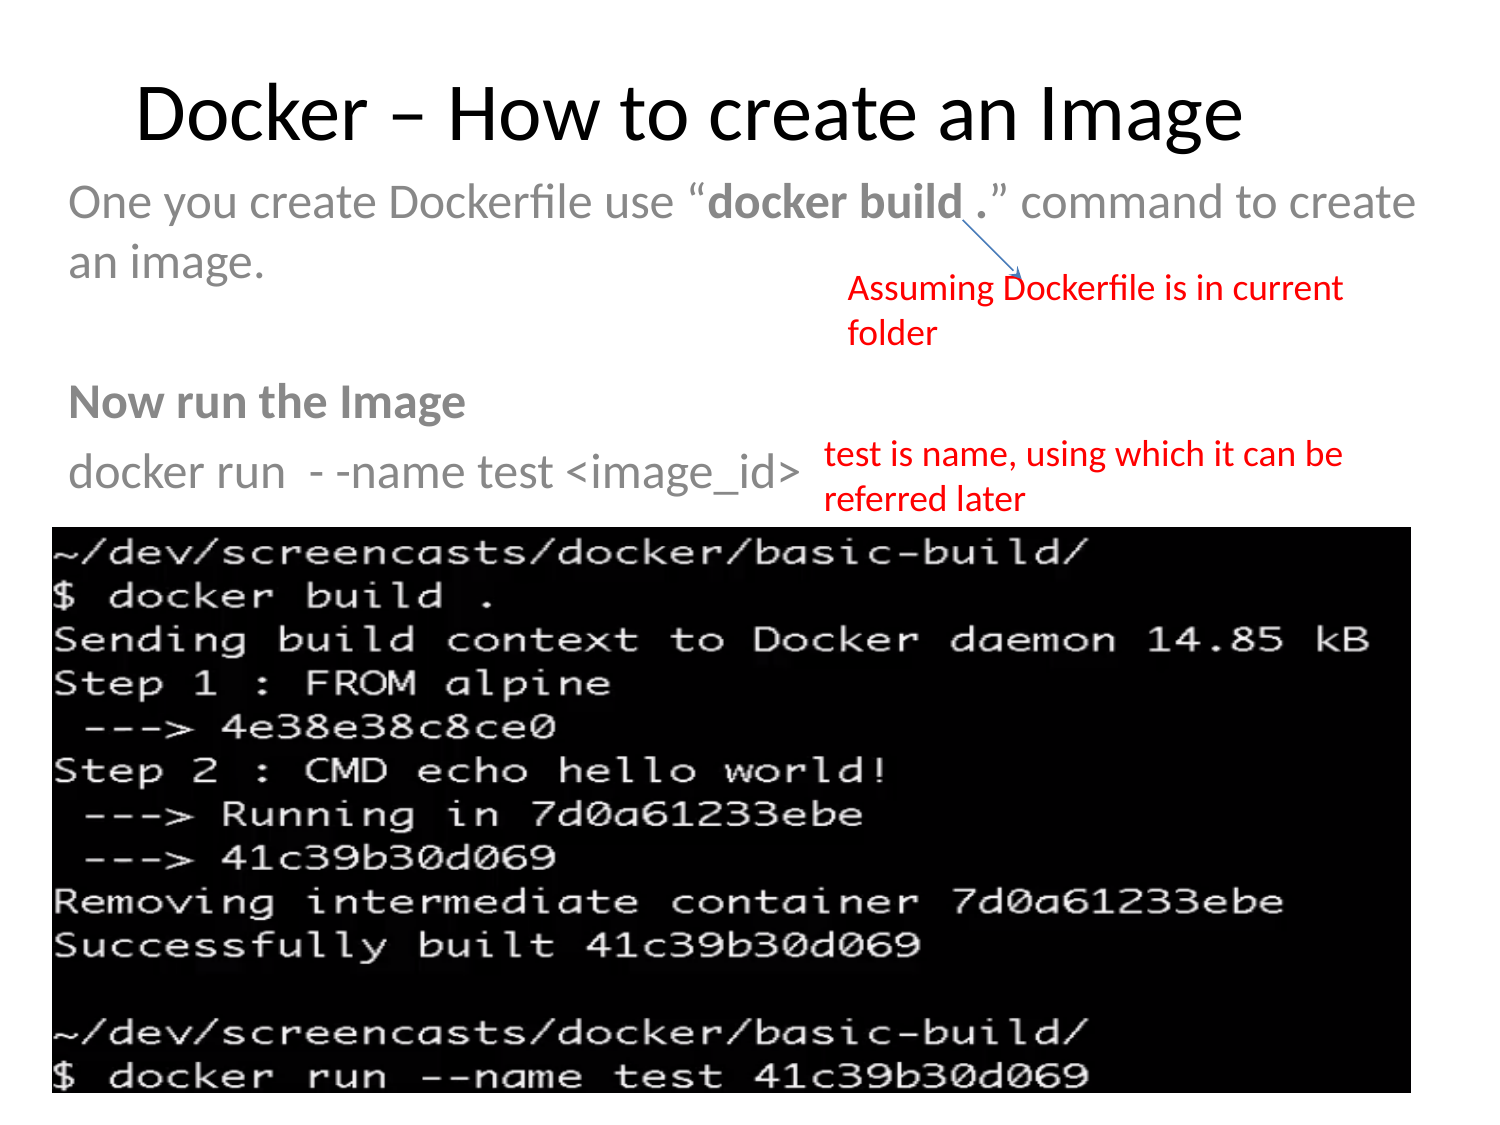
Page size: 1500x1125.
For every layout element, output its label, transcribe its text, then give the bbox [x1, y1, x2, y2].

picture [52, 526, 1411, 1093]
text_box Assuming Dockerfile is in current folder [832, 255, 1436, 362]
text_box test is name, using which it can be referred later [809, 421, 1412, 527]
title Docker – How to create an Image [53, 54, 1329, 160]
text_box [962, 219, 1022, 280]
subtitle One you create Dockerfile use “docker build .” command to create an image. Now run the Image docker run - -name test <image_id> [53, 160, 1447, 1094]
